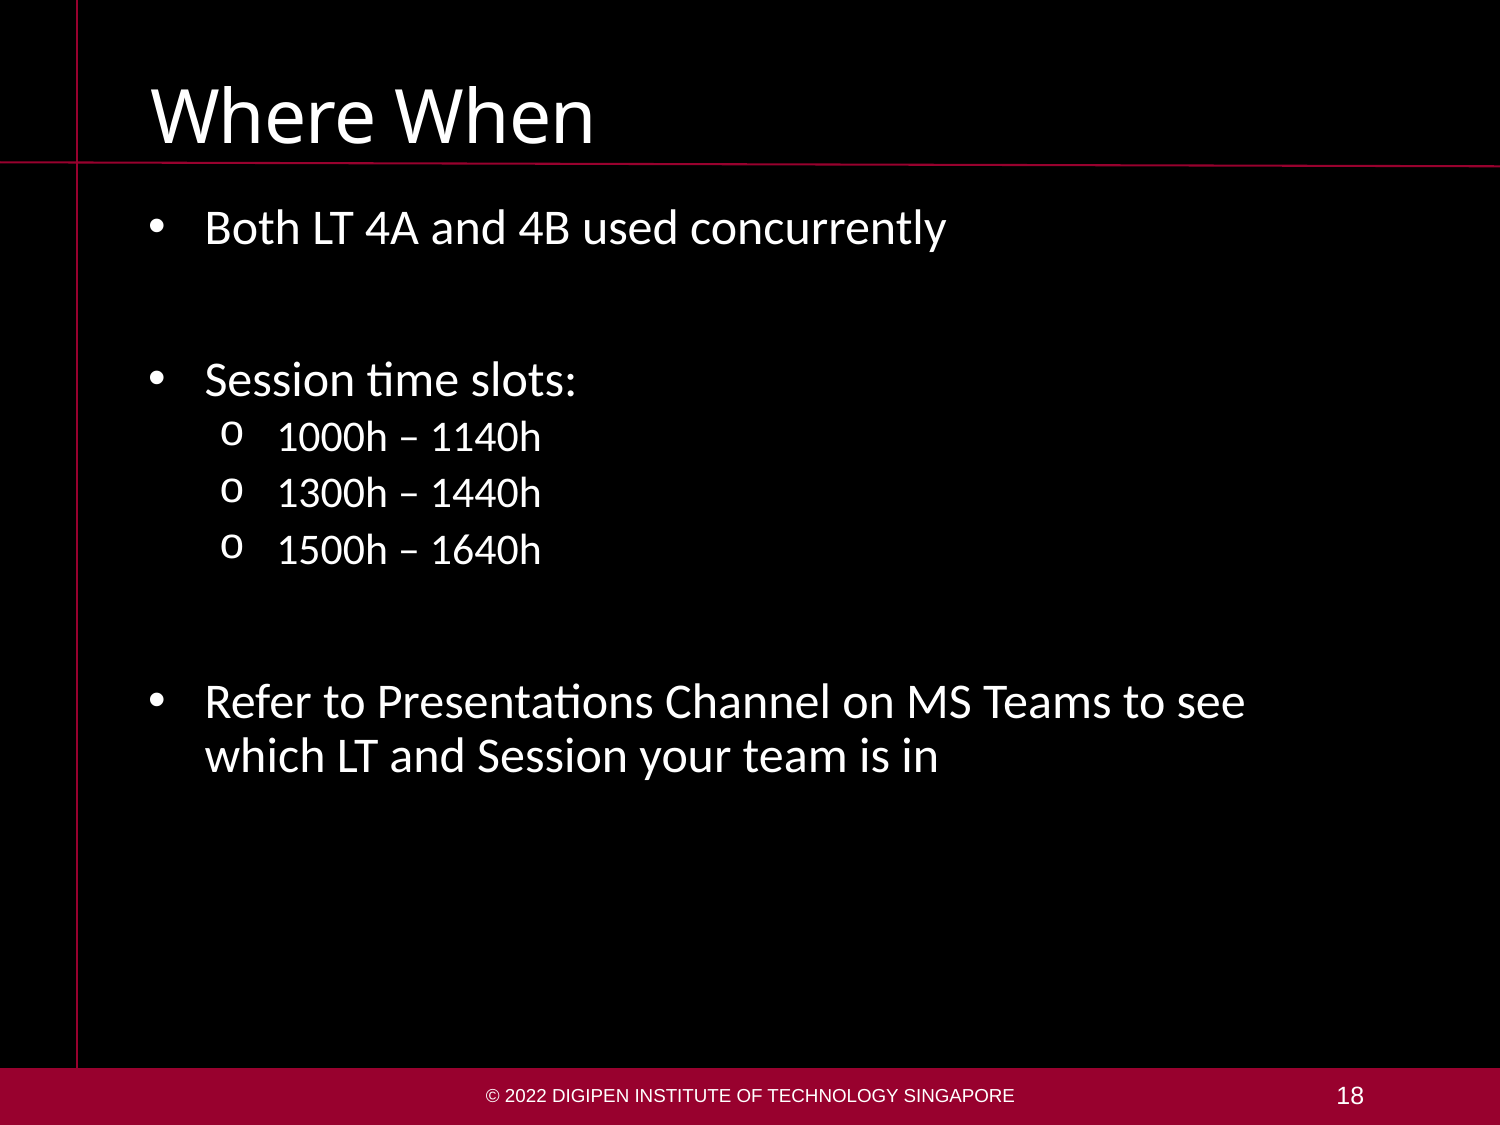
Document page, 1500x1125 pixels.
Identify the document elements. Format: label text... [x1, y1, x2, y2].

title Where When [135, 24, 1373, 167]
footer © 2022 DigiPen Institute of Technology Singapore [453, 1064, 1047, 1125]
list Both LT 4A and 4B used concurrently Session time slots: 1000h – 1140h 1300h – 1440h 1500h – 1640h Refer to Presentations Channel on MS Teams to see which LT and Session your team is in [135, 193, 1373, 1040]
slide_number 18 [1218, 1064, 1380, 1125]
